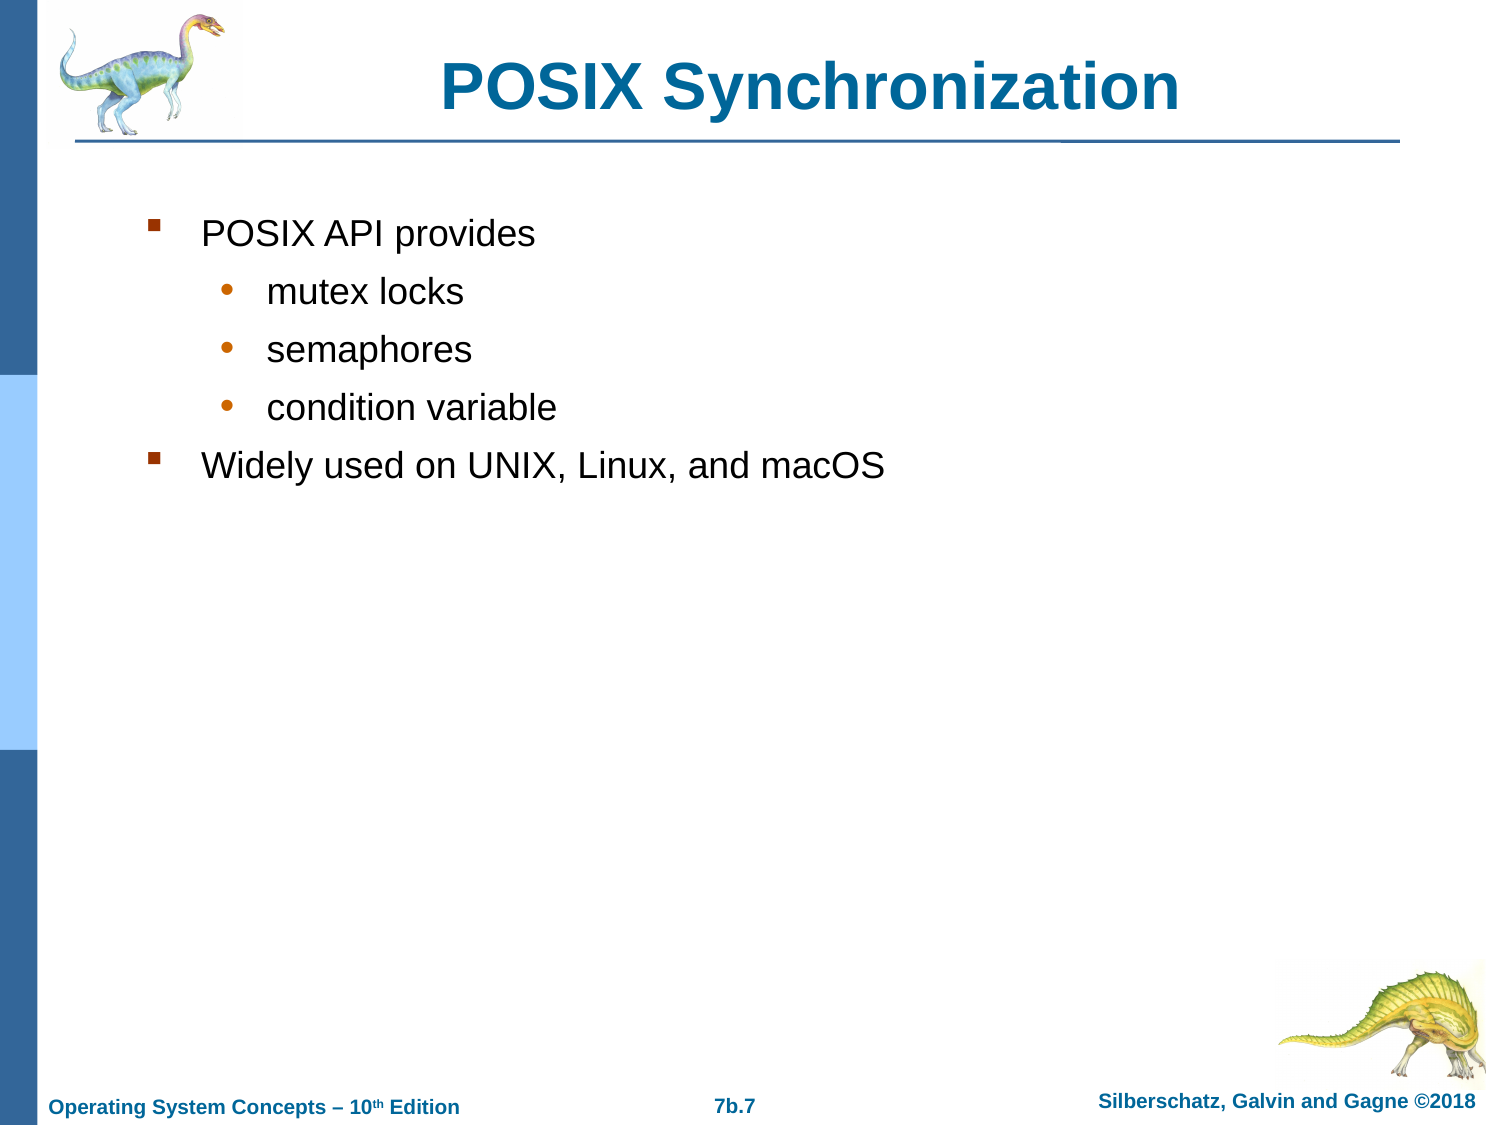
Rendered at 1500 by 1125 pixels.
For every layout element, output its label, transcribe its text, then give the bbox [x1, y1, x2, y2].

picture [1275, 959, 1486, 1090]
picture [46, 0, 243, 149]
title POSIX Synchronization [197, 35, 1425, 131]
list POSIX API provides mutex locks semaphores condition variable Widely used on UNIX, Linux, and macOS [130, 200, 1376, 958]
